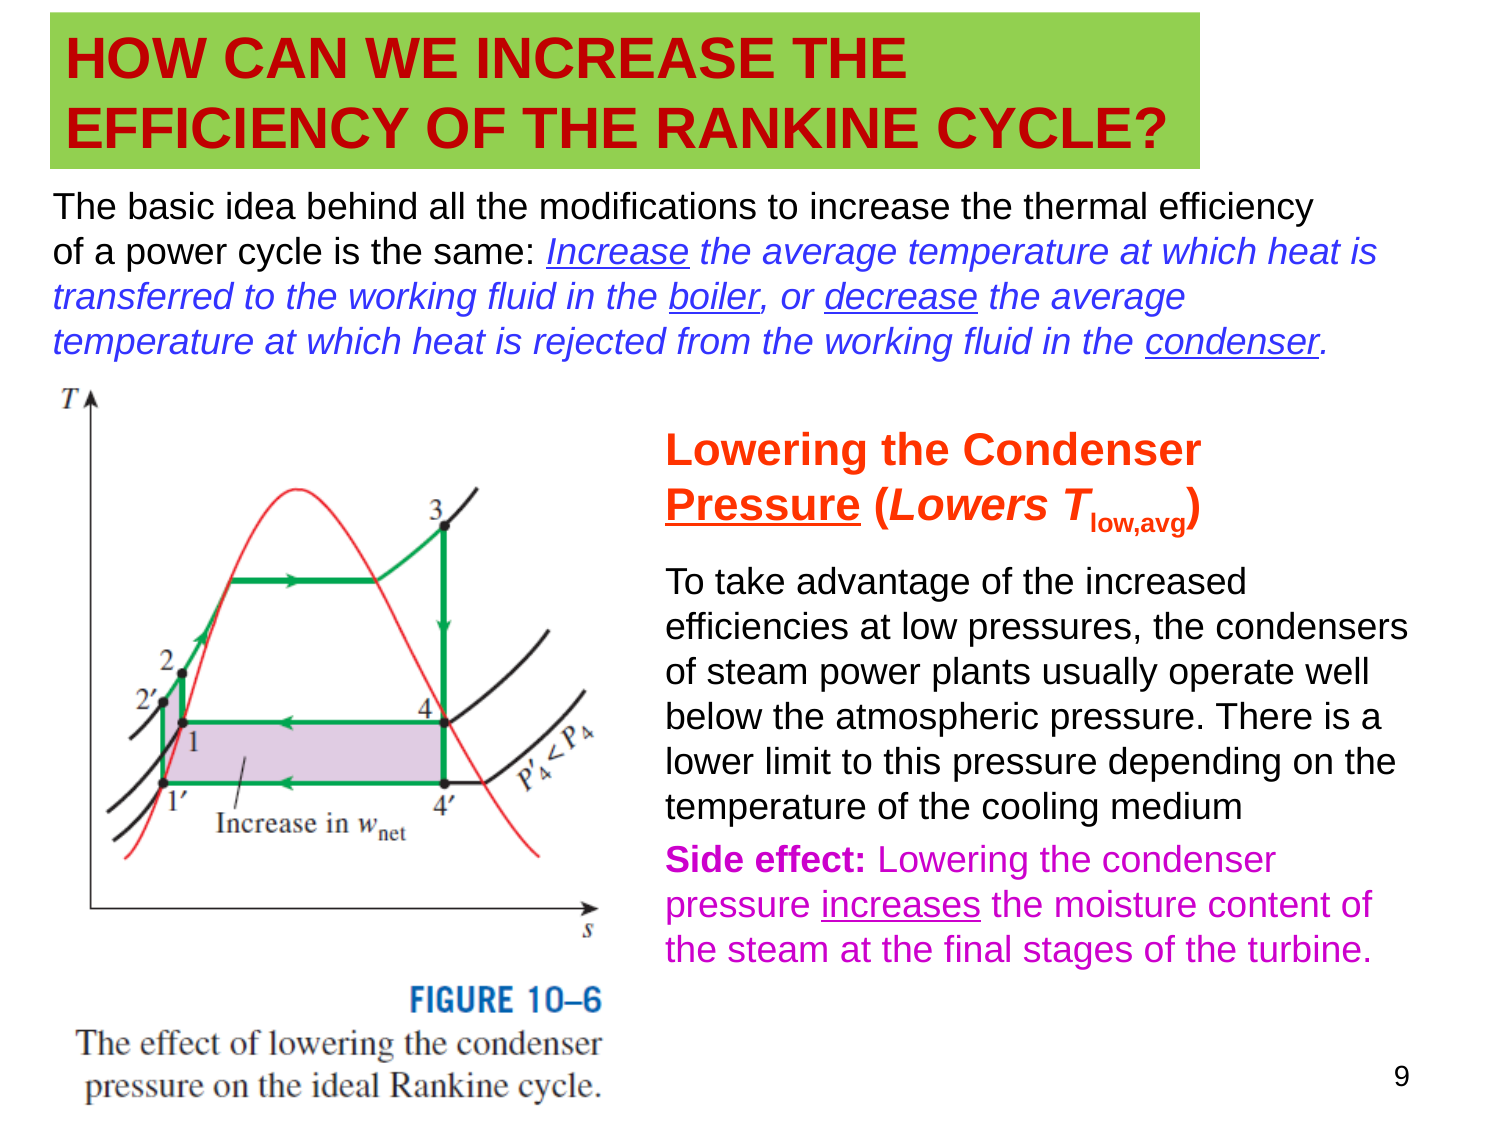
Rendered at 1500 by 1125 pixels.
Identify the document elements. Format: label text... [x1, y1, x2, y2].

picture [51, 376, 613, 1113]
slide_number 9 [1074, 1050, 1425, 1103]
text_box The basic idea behind all the modifications to increase the thermal efficiency of a power cycle is the same: Increase the average temperature at which heat is transferred to the working fluid in the boiler, or decrease the average temperature at which heat is rejected from the working fluid in the condenser. [37, 174, 1400, 371]
text_box HOW CAN WE INCREASE THE EFFICIENCY OF THE RANKINE CYCLE? [50, 12, 1200, 169]
text_box Lowering the Condenser Pressure (Lowers Tlow,avg) [649, 412, 1271, 539]
text_box To take advantage of the increased efficiencies at low pressures, the condensers of steam power plants usually operate well below the atmospheric pressure. There is a lower limit to this pressure depending on the temperature of the cooling medium Side effect: Lowering the condenser pressure increases the moisture content of the steam at the final stages of the turbine. [650, 549, 1438, 980]
